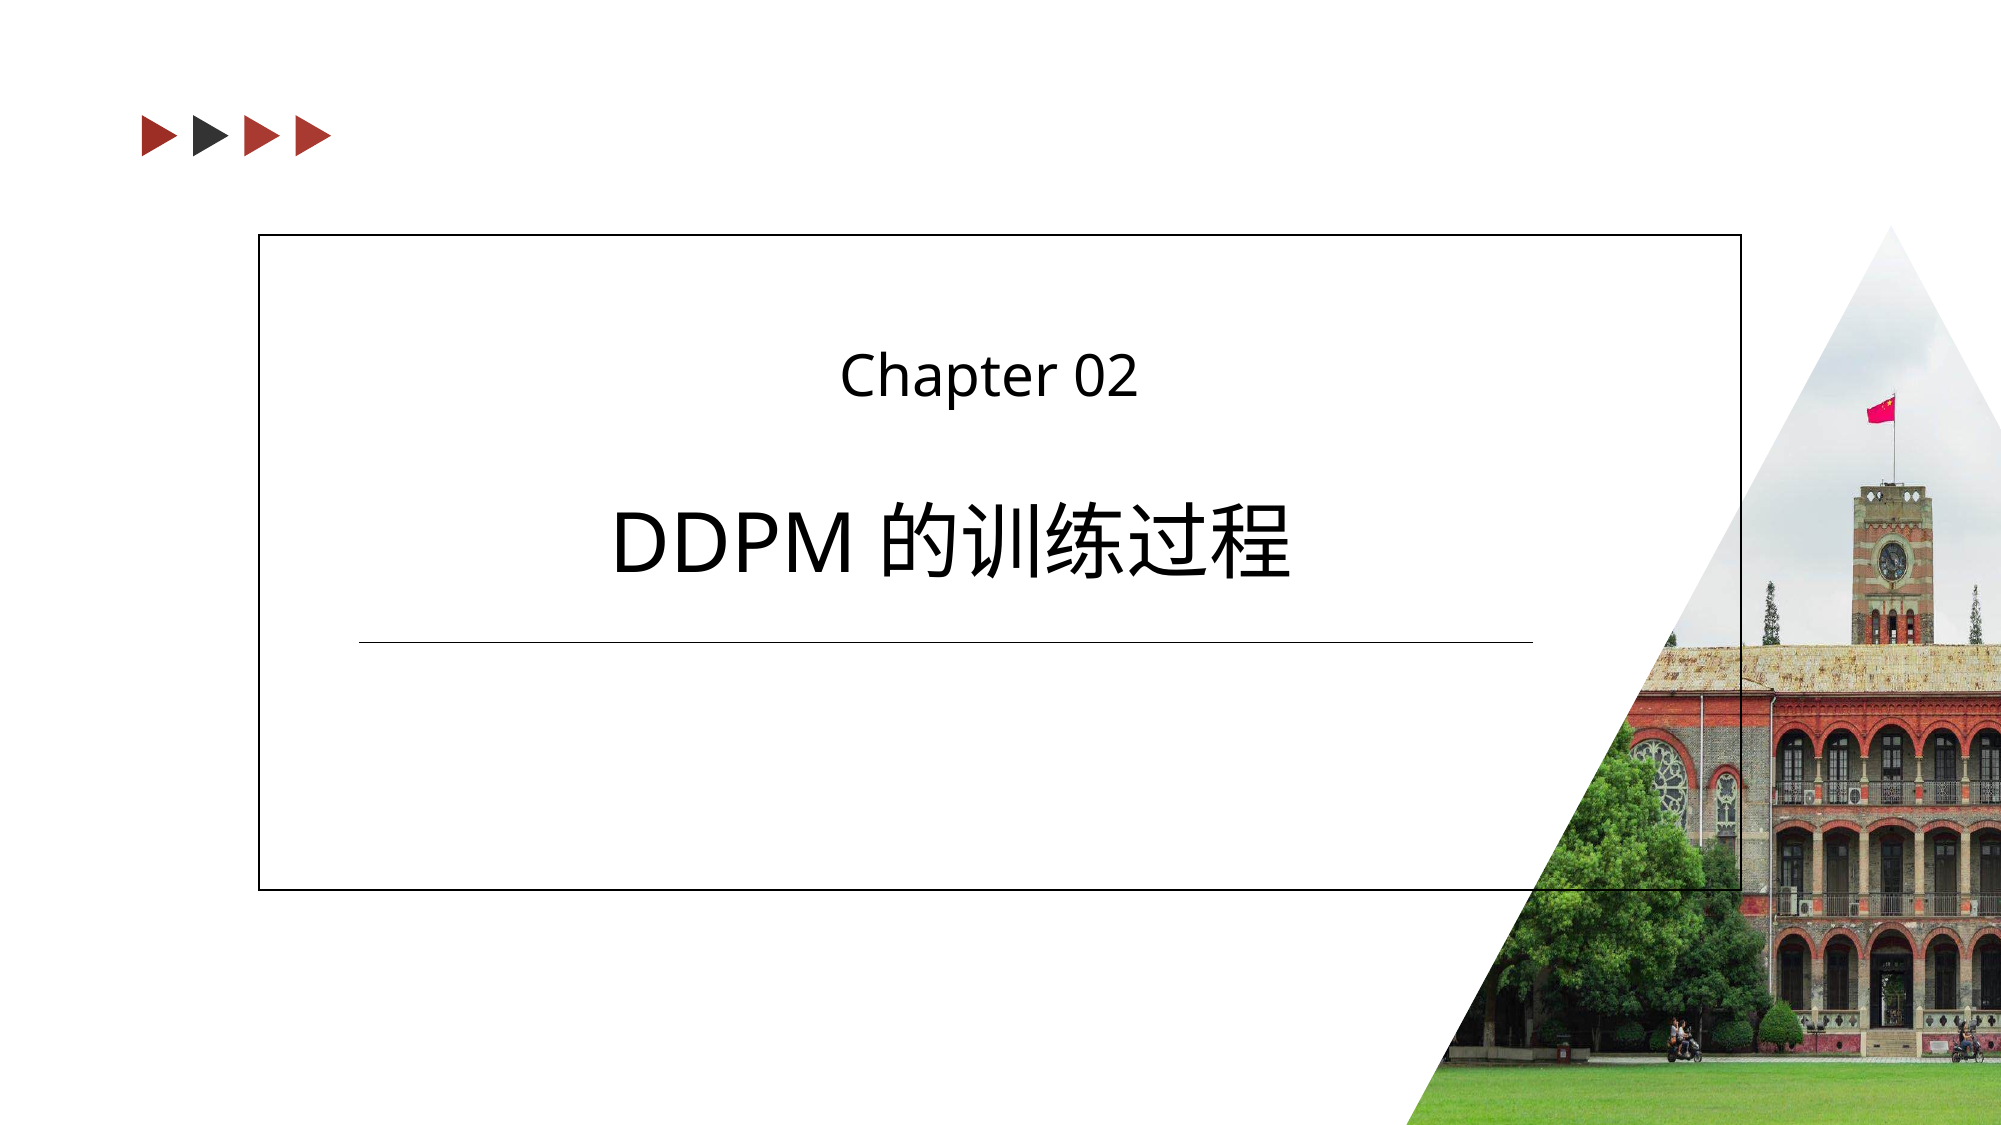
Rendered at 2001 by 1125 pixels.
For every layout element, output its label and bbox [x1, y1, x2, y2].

text_box [243, 113, 282, 159]
text_box [140, 113, 180, 159]
text_box [258, 234, 1742, 891]
text_box [192, 113, 231, 159]
text_box [294, 113, 334, 159]
picture [1404, 225, 2001, 1125]
